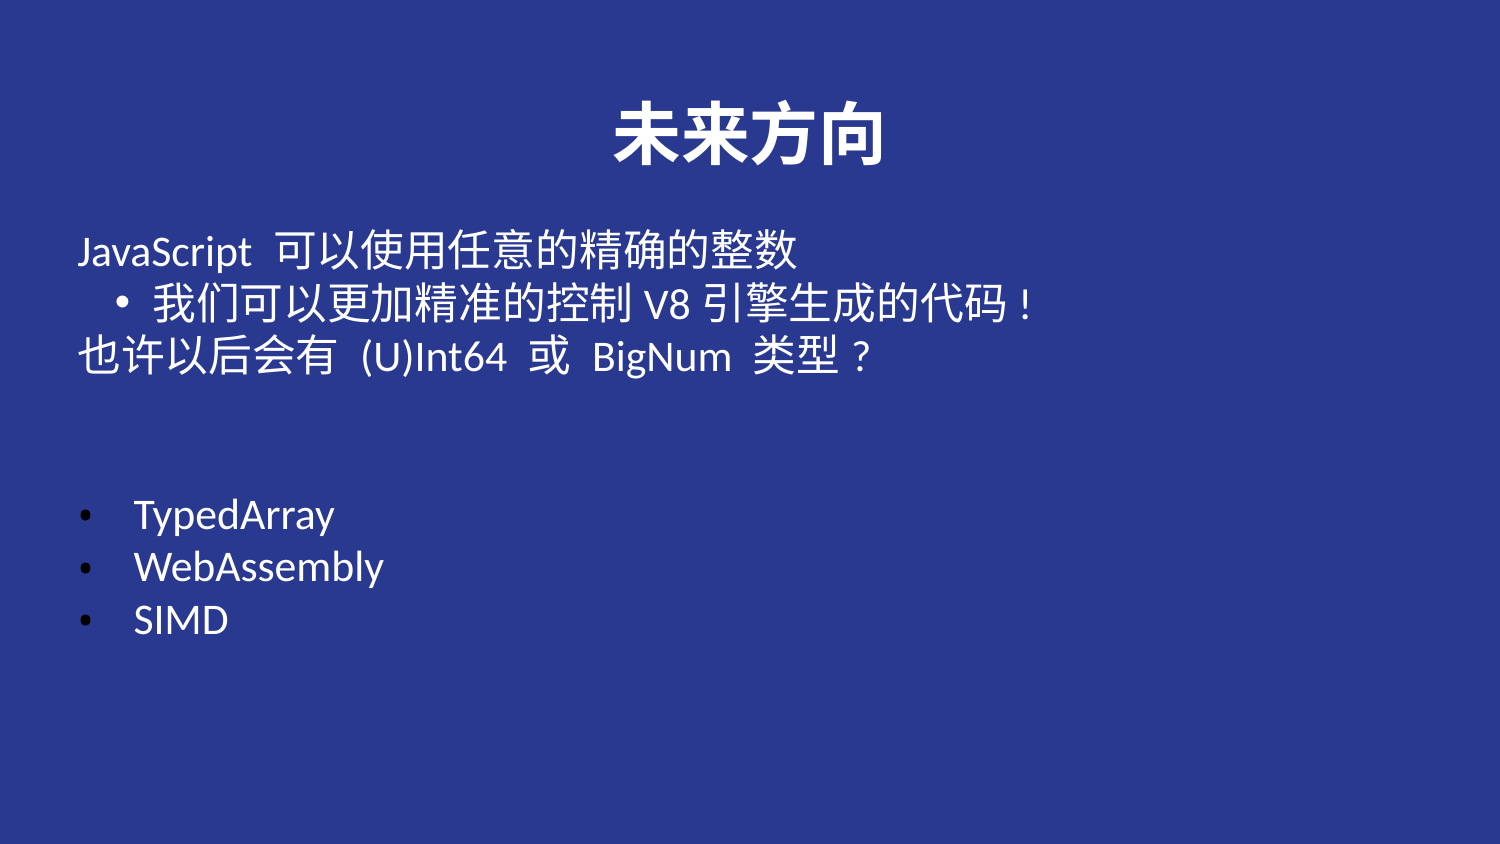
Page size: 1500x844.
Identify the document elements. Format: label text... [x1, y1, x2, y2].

list JavaScript 可以使用任意的精确的整数 我们可以更加精准的控制V8引擎生成的代码! 也许以后会有 (U)Int64 或 BigNum 类型? TypedArray WebAssembly SIMD [66, 211, 1437, 727]
text_box 未来方向 [209, 79, 1291, 186]
